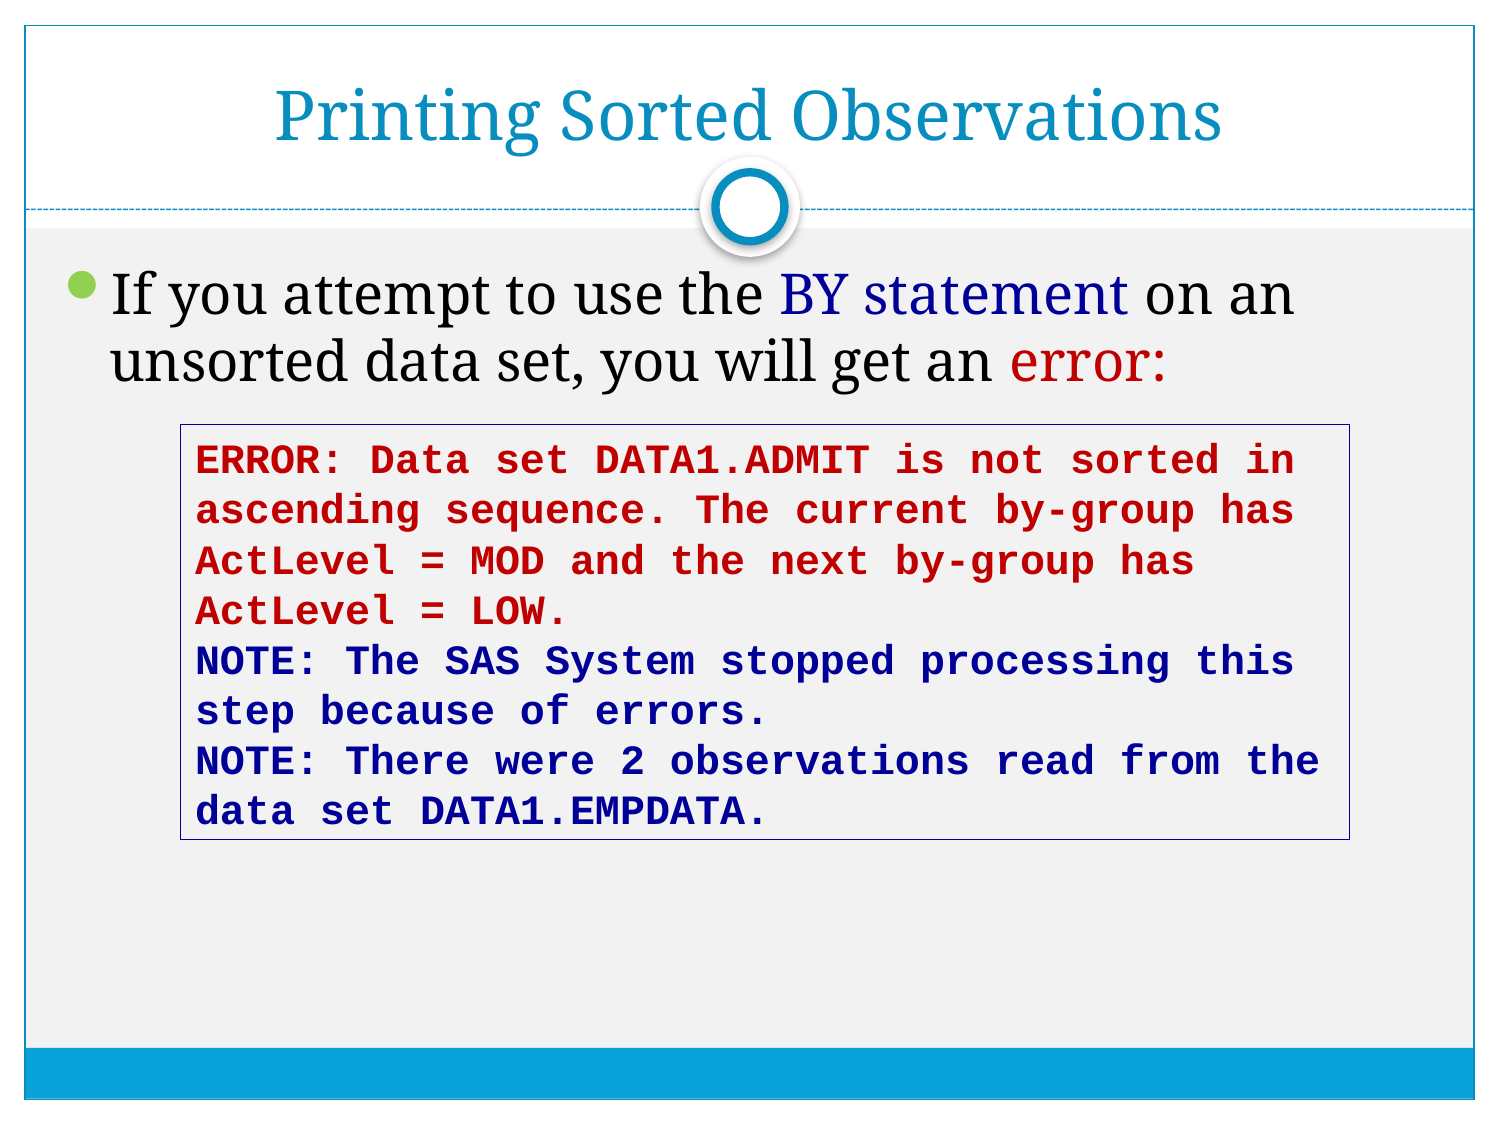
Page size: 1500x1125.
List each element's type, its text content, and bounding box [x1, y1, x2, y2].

text_box ERROR: Data set DATA1.ADMIT is not sorted in ascending sequence. The current by-group has ActLevel = MOD and the next by-group has ActLevel = LOW. NOTE: The SAS System stopped processing this step because of errors. NOTE: There were 2 observations read from the data set DATA1.EMPDATA. [180, 424, 1350, 840]
title Printing Sorted Observations [49, 37, 1450, 162]
list If you attempt to use the BY statement on an unsorted data set, you will get an error: [49, 250, 1445, 1001]
